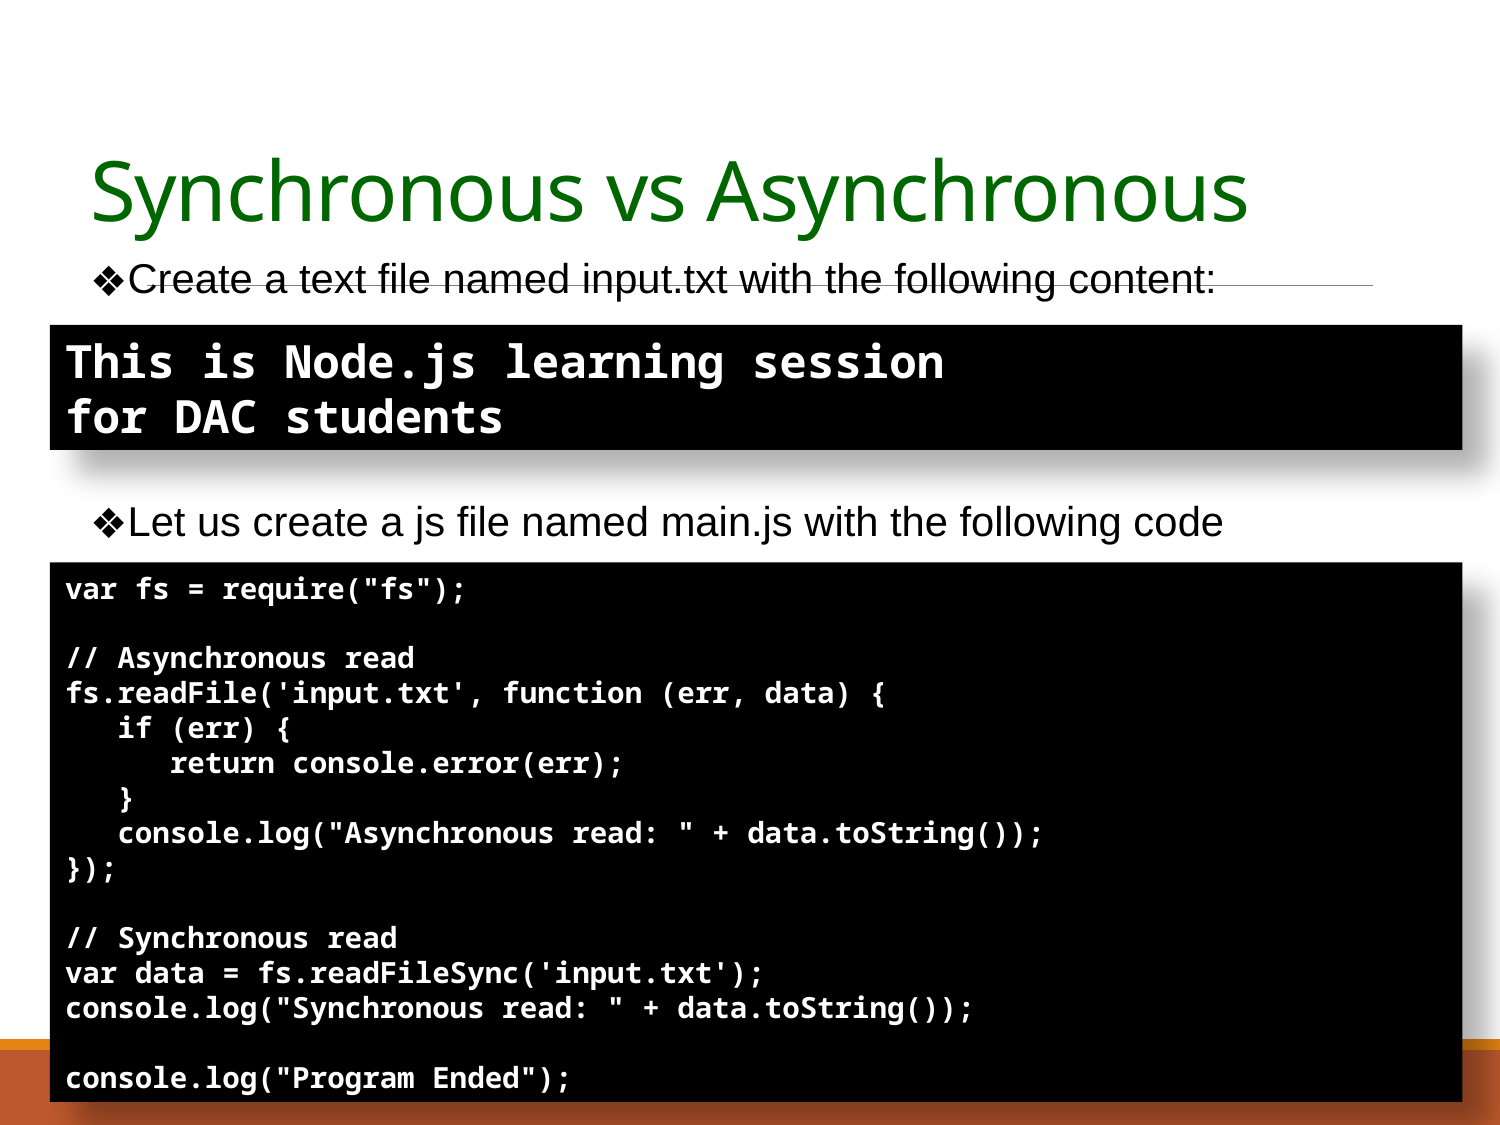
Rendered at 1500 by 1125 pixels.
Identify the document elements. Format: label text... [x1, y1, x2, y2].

text_box This is Node.js learning session for DAC students [49, 324, 1463, 450]
title Synchronous vs Asynchronous [75, 137, 1463, 255]
text_box var fs = require("fs"); // Asynchronous read fs.readFile('input.txt', function (err, data) { if (err) { return console.error(err); } console.log("Asynchronous read: " + data.toString()); }); // Synchronous read var data = fs.readFileSync('input.txt'); console.log("Synchronous read: " + data.toString()); console.log("Program Ended"); [49, 562, 1463, 1102]
text_box Let us create a js file named main.js with the following code [75, 487, 1400, 562]
list Create a text file named input.txt with the following content: [75, 249, 1400, 324]
